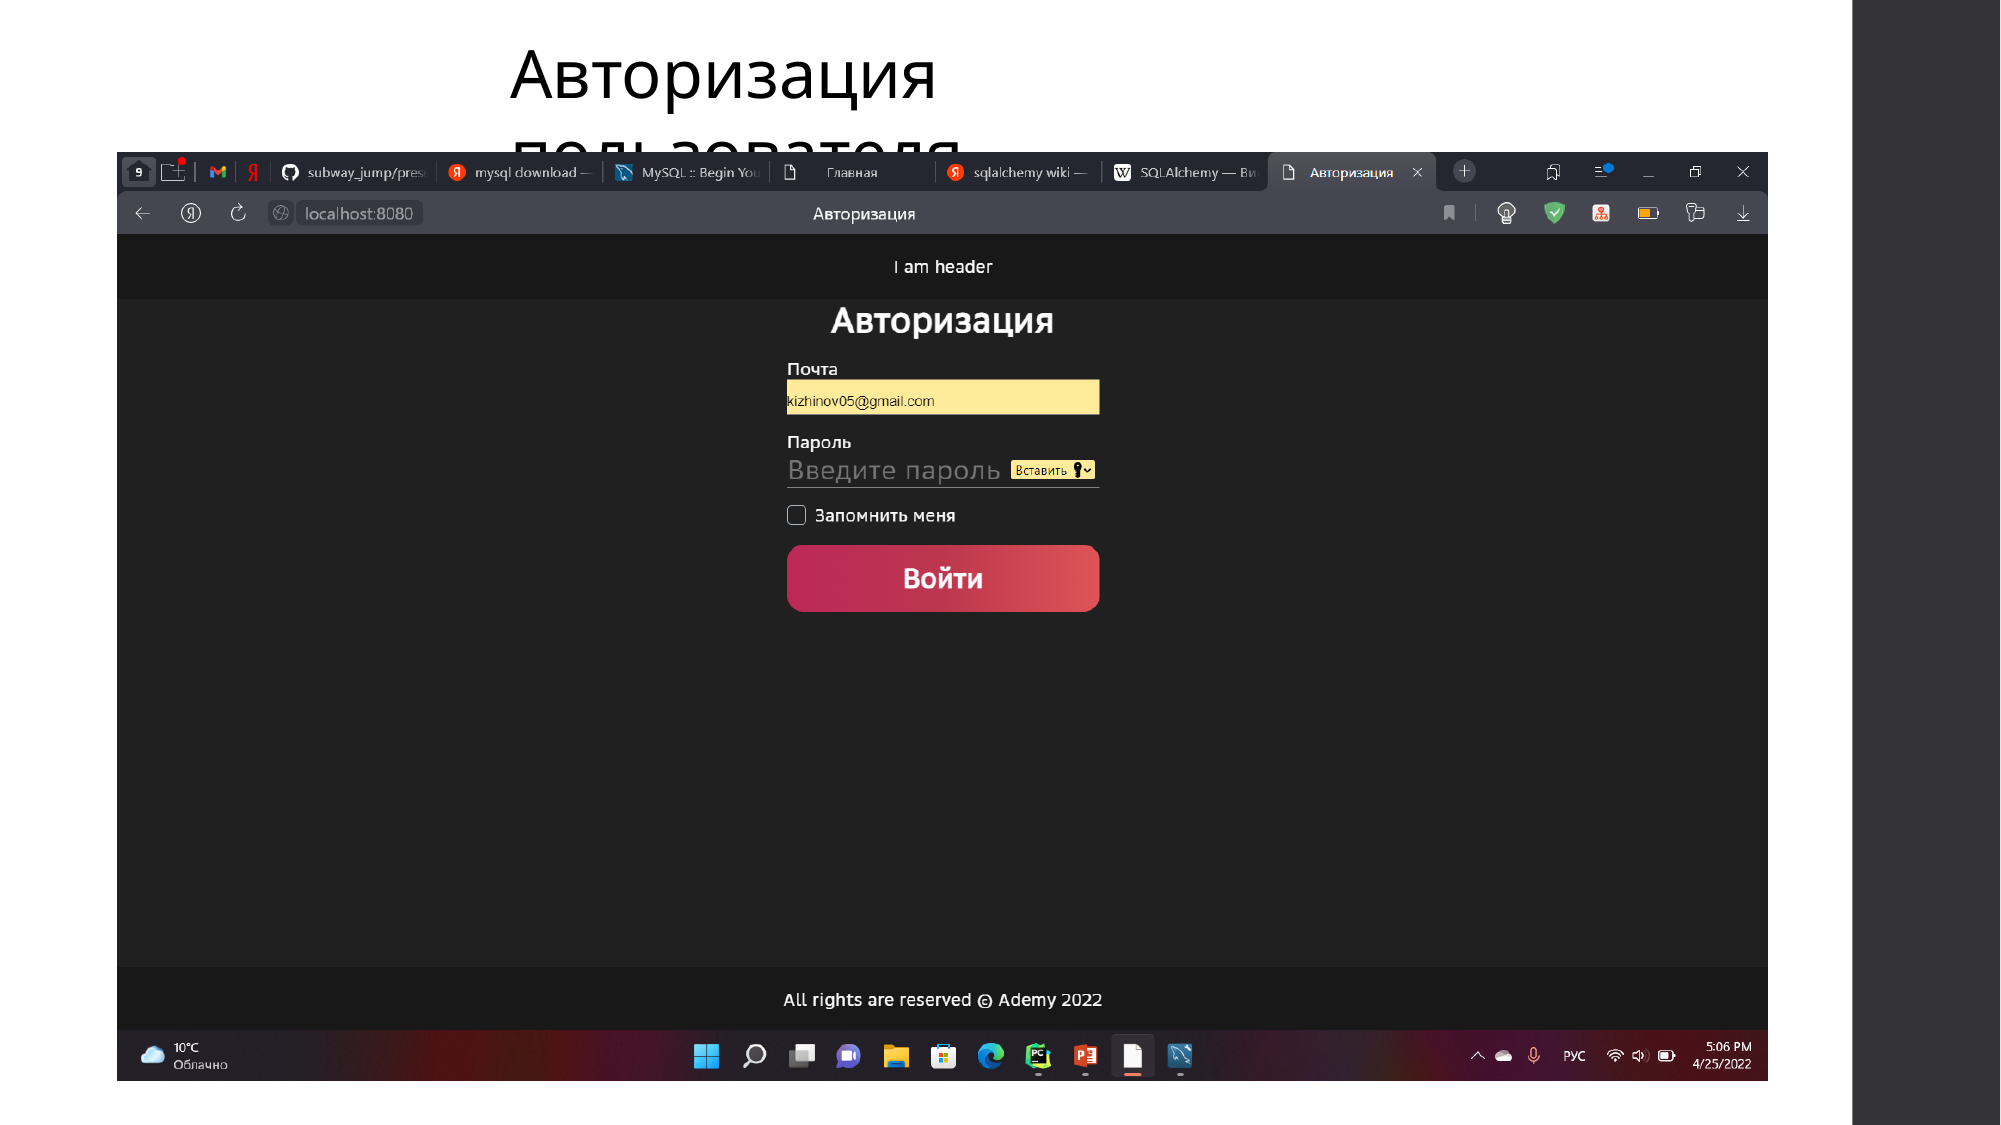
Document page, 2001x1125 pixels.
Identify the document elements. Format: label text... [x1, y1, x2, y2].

picture [117, 152, 1768, 1081]
text_box Авторизация пользователя [495, 24, 1390, 147]
